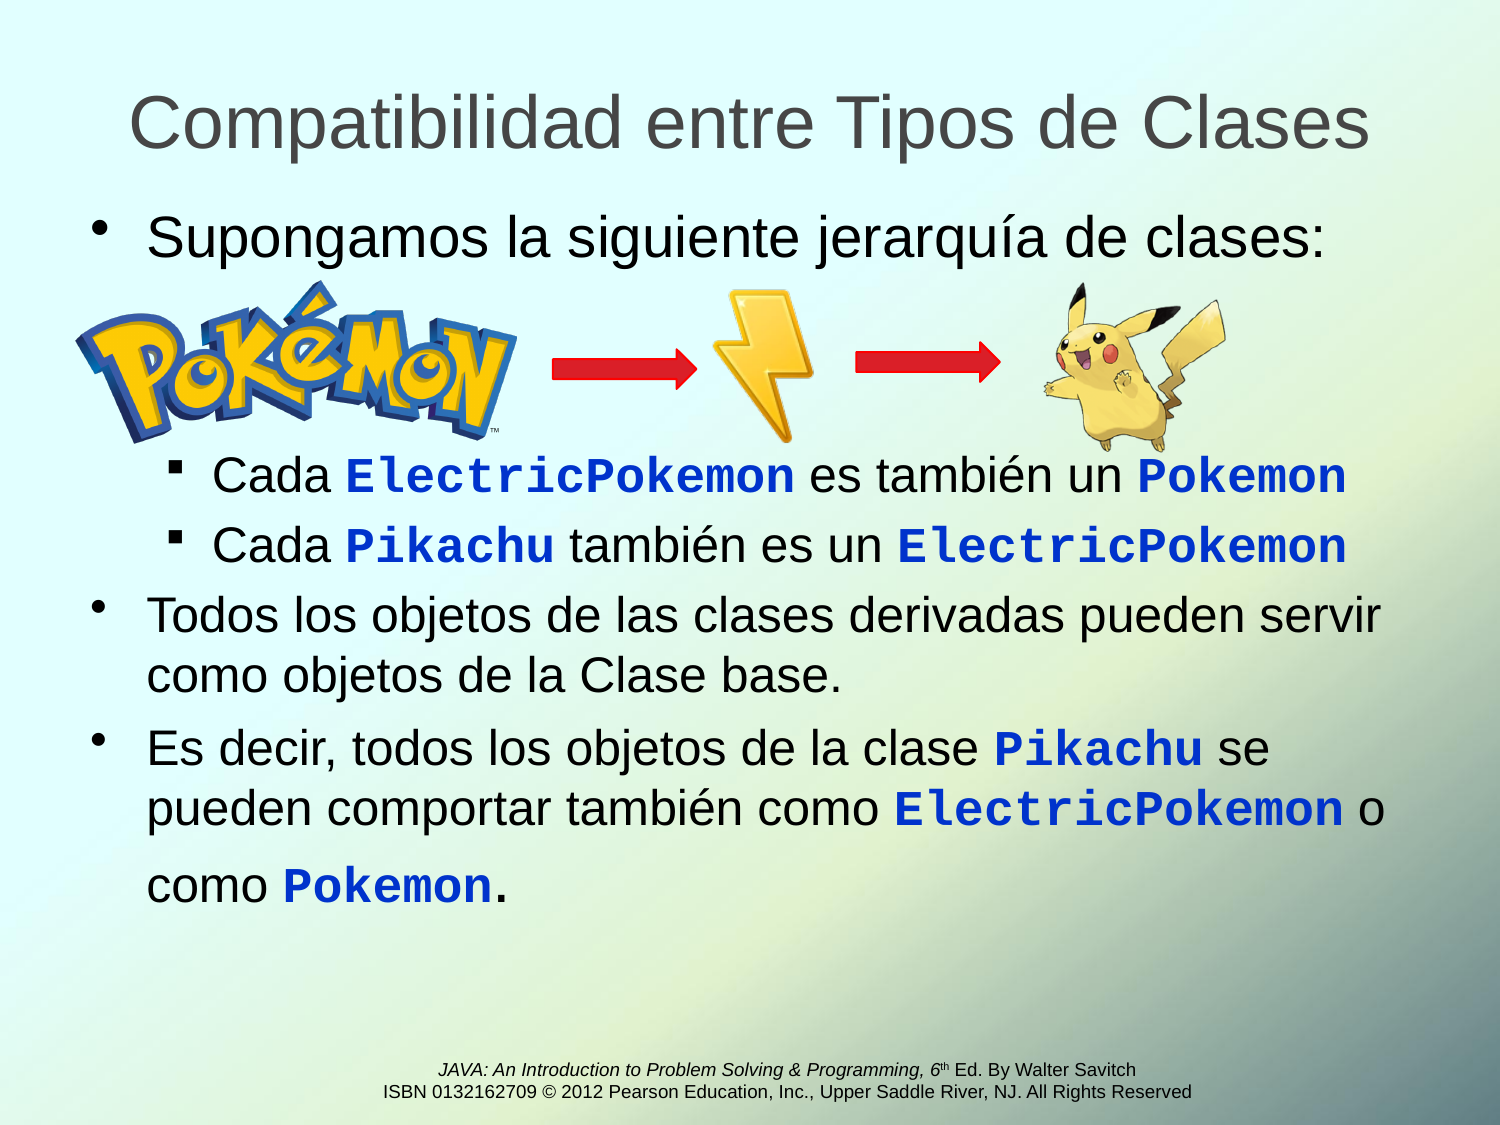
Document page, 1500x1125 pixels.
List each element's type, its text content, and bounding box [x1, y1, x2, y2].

title Compatibilidad entre Tipos de Clases [75, 45, 1425, 191]
list Supongamos la siguiente jerarquía de clases: Cada ElectricPokemon es también un Pokemon Cada Pikachu también es un ElectricPokemon Todos los objetos de las clases derivadas pueden servir como objetos de la Clase base. Es decir, todos los objetos de la clase Pikachu se pueden comportar también como ElectricPokemon o como Pokemon. [75, 191, 1425, 935]
picture [0, 0, 1500, 1125]
text_box [857, 342, 1000, 382]
text_box [552, 359, 671, 380]
